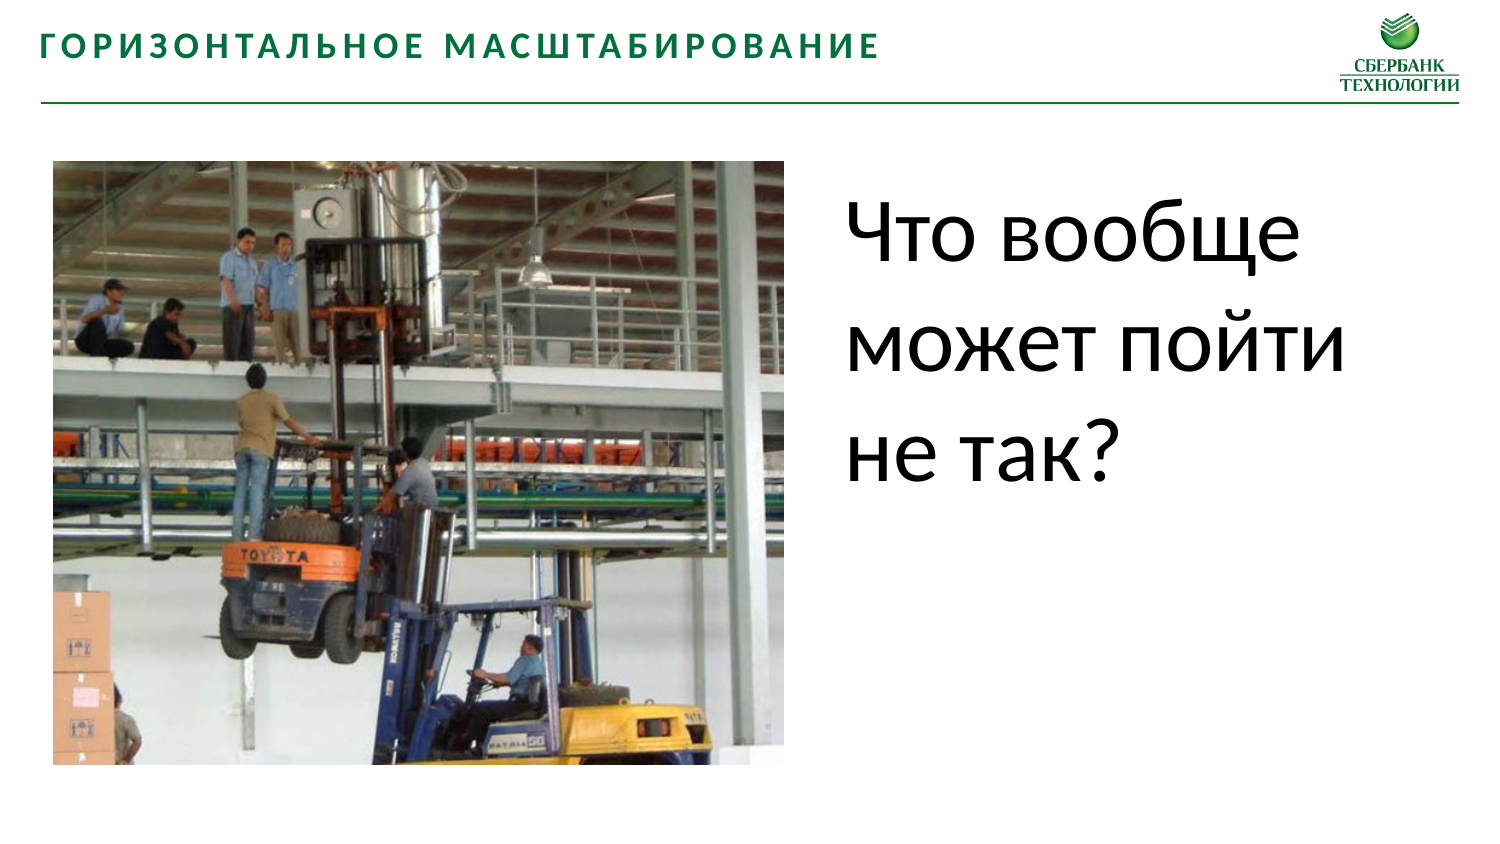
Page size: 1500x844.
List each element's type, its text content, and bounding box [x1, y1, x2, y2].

list Горизонтальное масштабирование [39, 13, 1115, 67]
text_box Что вообще может пойти не так? [829, 161, 1400, 507]
picture [52, 161, 784, 765]
picture [1340, 13, 1459, 91]
